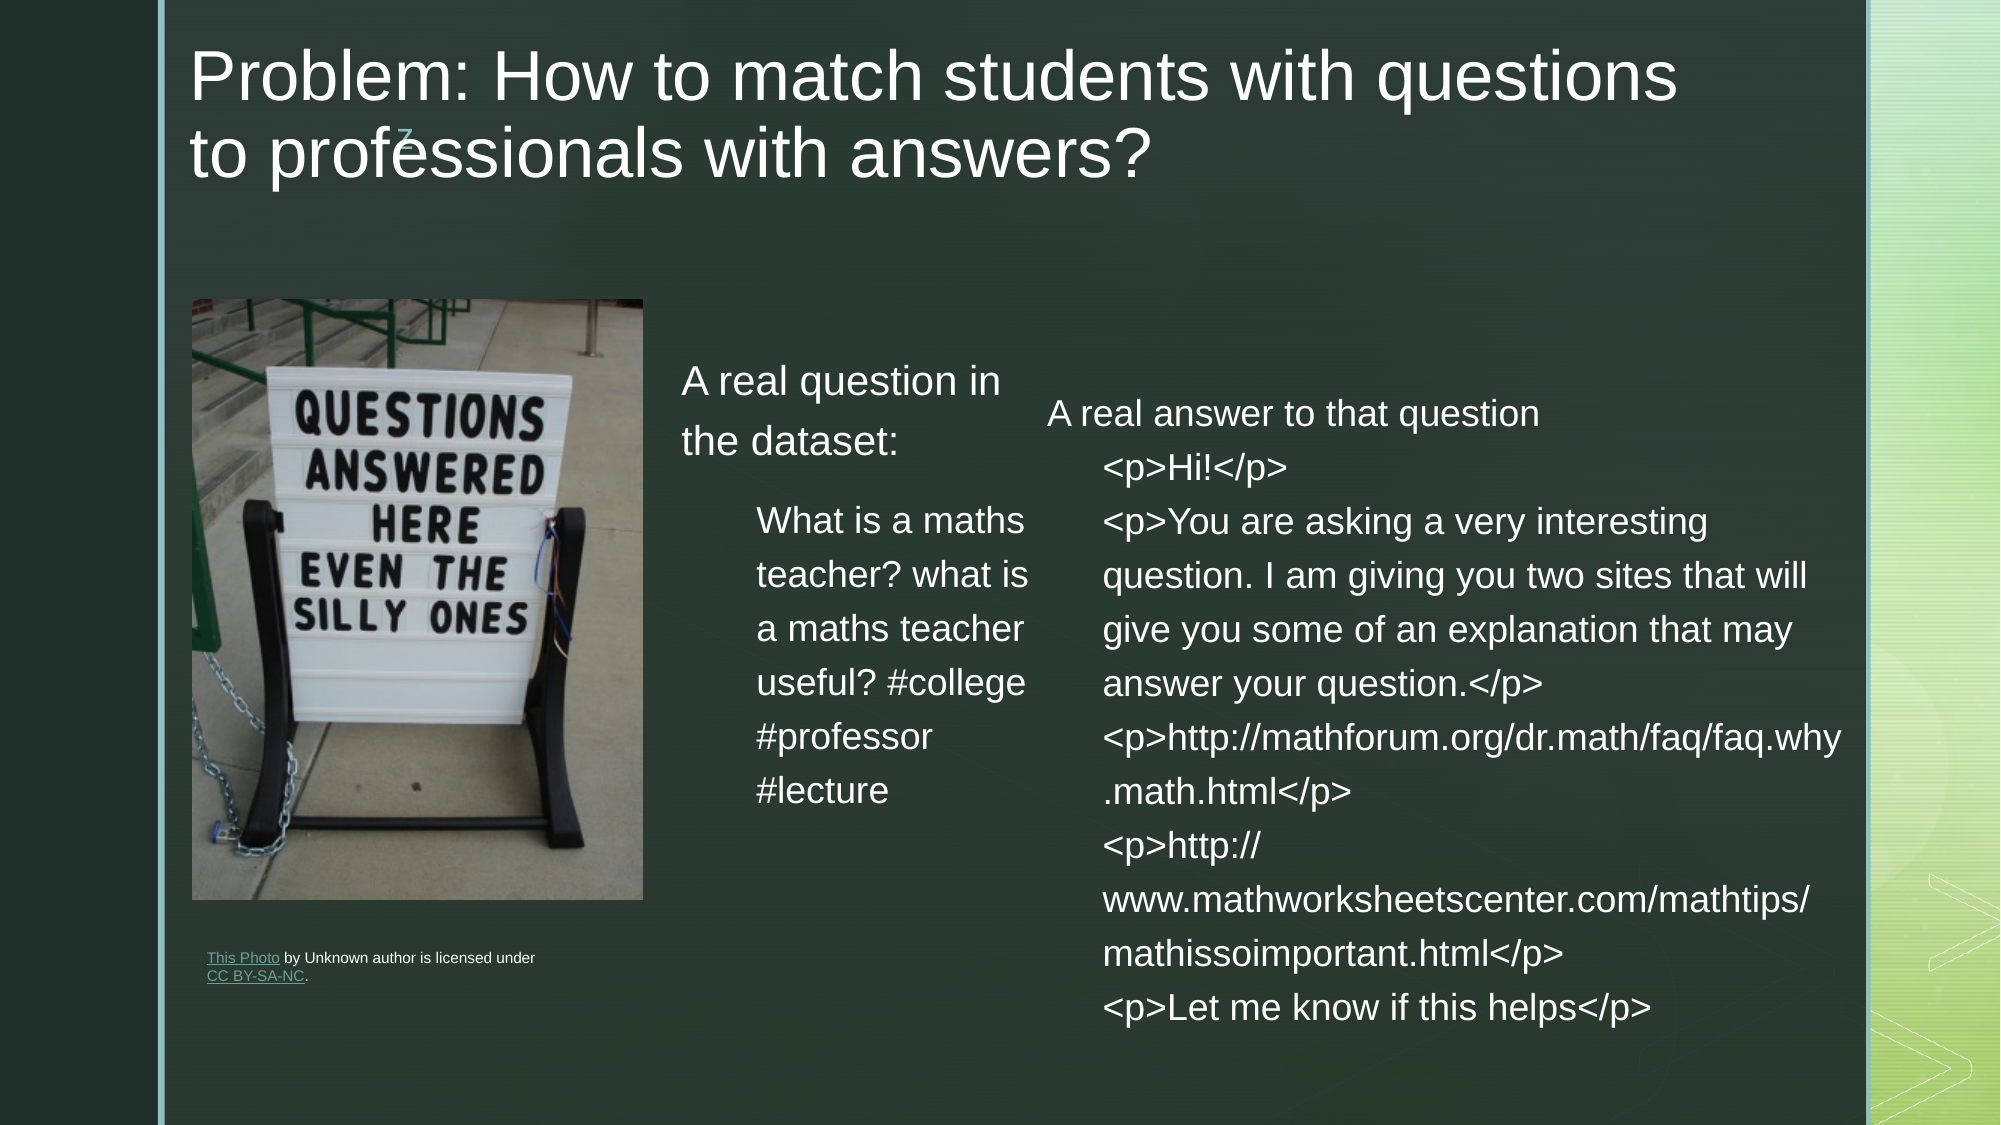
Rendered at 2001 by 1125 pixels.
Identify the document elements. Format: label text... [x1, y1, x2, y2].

text_box This Photo by Unknown author is licensed under CC BY-SA-NC. [192, 940, 643, 993]
title Problem: How to match students with questions to professionals with answers? [174, 32, 1733, 259]
picture [191, 299, 643, 901]
text_box [774, 524, 1225, 586]
picture [1871, 0, 2001, 1125]
list A real question in the dataset: What is a maths teacher? what is a maths teacher useful? #college #professor #lecture [666, 336, 1066, 993]
list A real answer to that question <p>Hi!</p> <p>You are asking a very interesting question. I am giving you two sites that will give you some of an explanation that may answer your question.</p> <p>http://mathforum.org/dr.math/faq/faq.why.math.html</p> <p>http://www.mathworksheetscenter.com/mathtips/mathissoimportant.html</p> <p>Let me know if this helps</p> [1012, 372, 1863, 1098]
